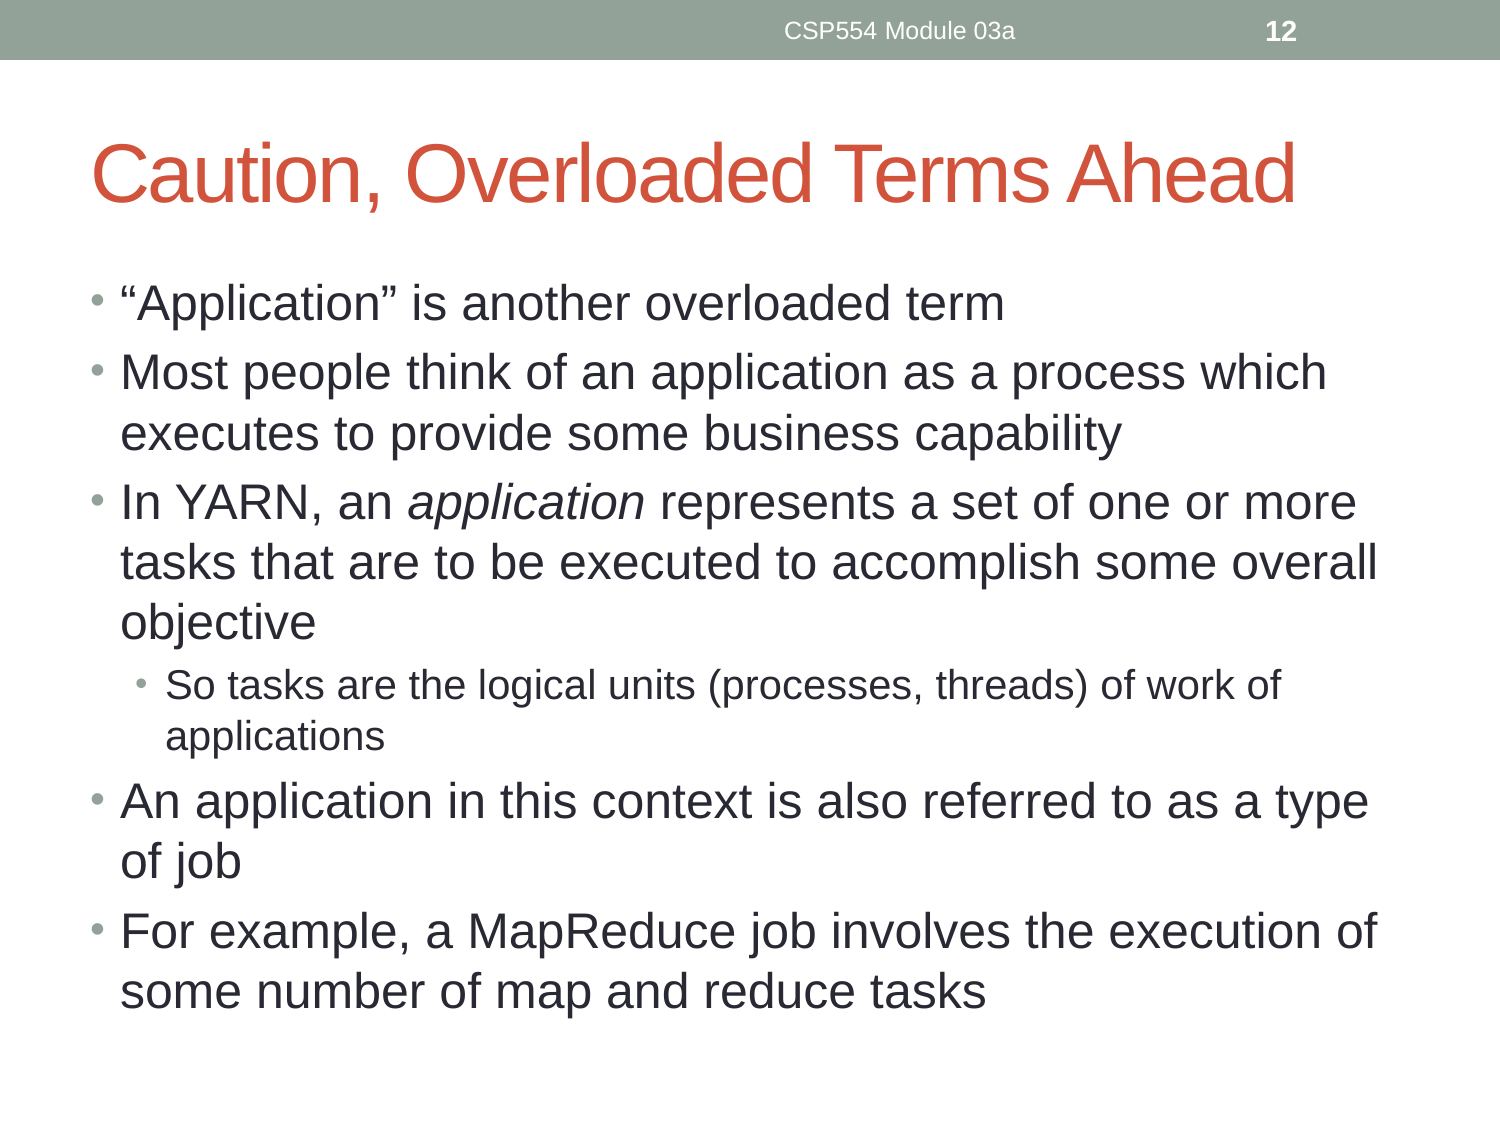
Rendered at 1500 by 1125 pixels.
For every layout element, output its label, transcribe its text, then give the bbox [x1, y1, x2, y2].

footer CSP554 Module 03a [562, 3, 1238, 57]
list “Application” is another overloaded term Most people think of an application as a process which executes to provide some business capability In YARN, an application represents a set of one or more tasks that are to be executed to accomplish some overall objective So tasks are the logical units (processes, threads) of work of applications An application in this context is also referred to as a type of job For example, a MapReduce job involves the execution of some number of map and reduce tasks [75, 262, 1425, 1063]
slide_number 12 [1250, 3, 1425, 57]
title Caution, Overloaded Terms Ahead [75, 87, 1425, 250]
